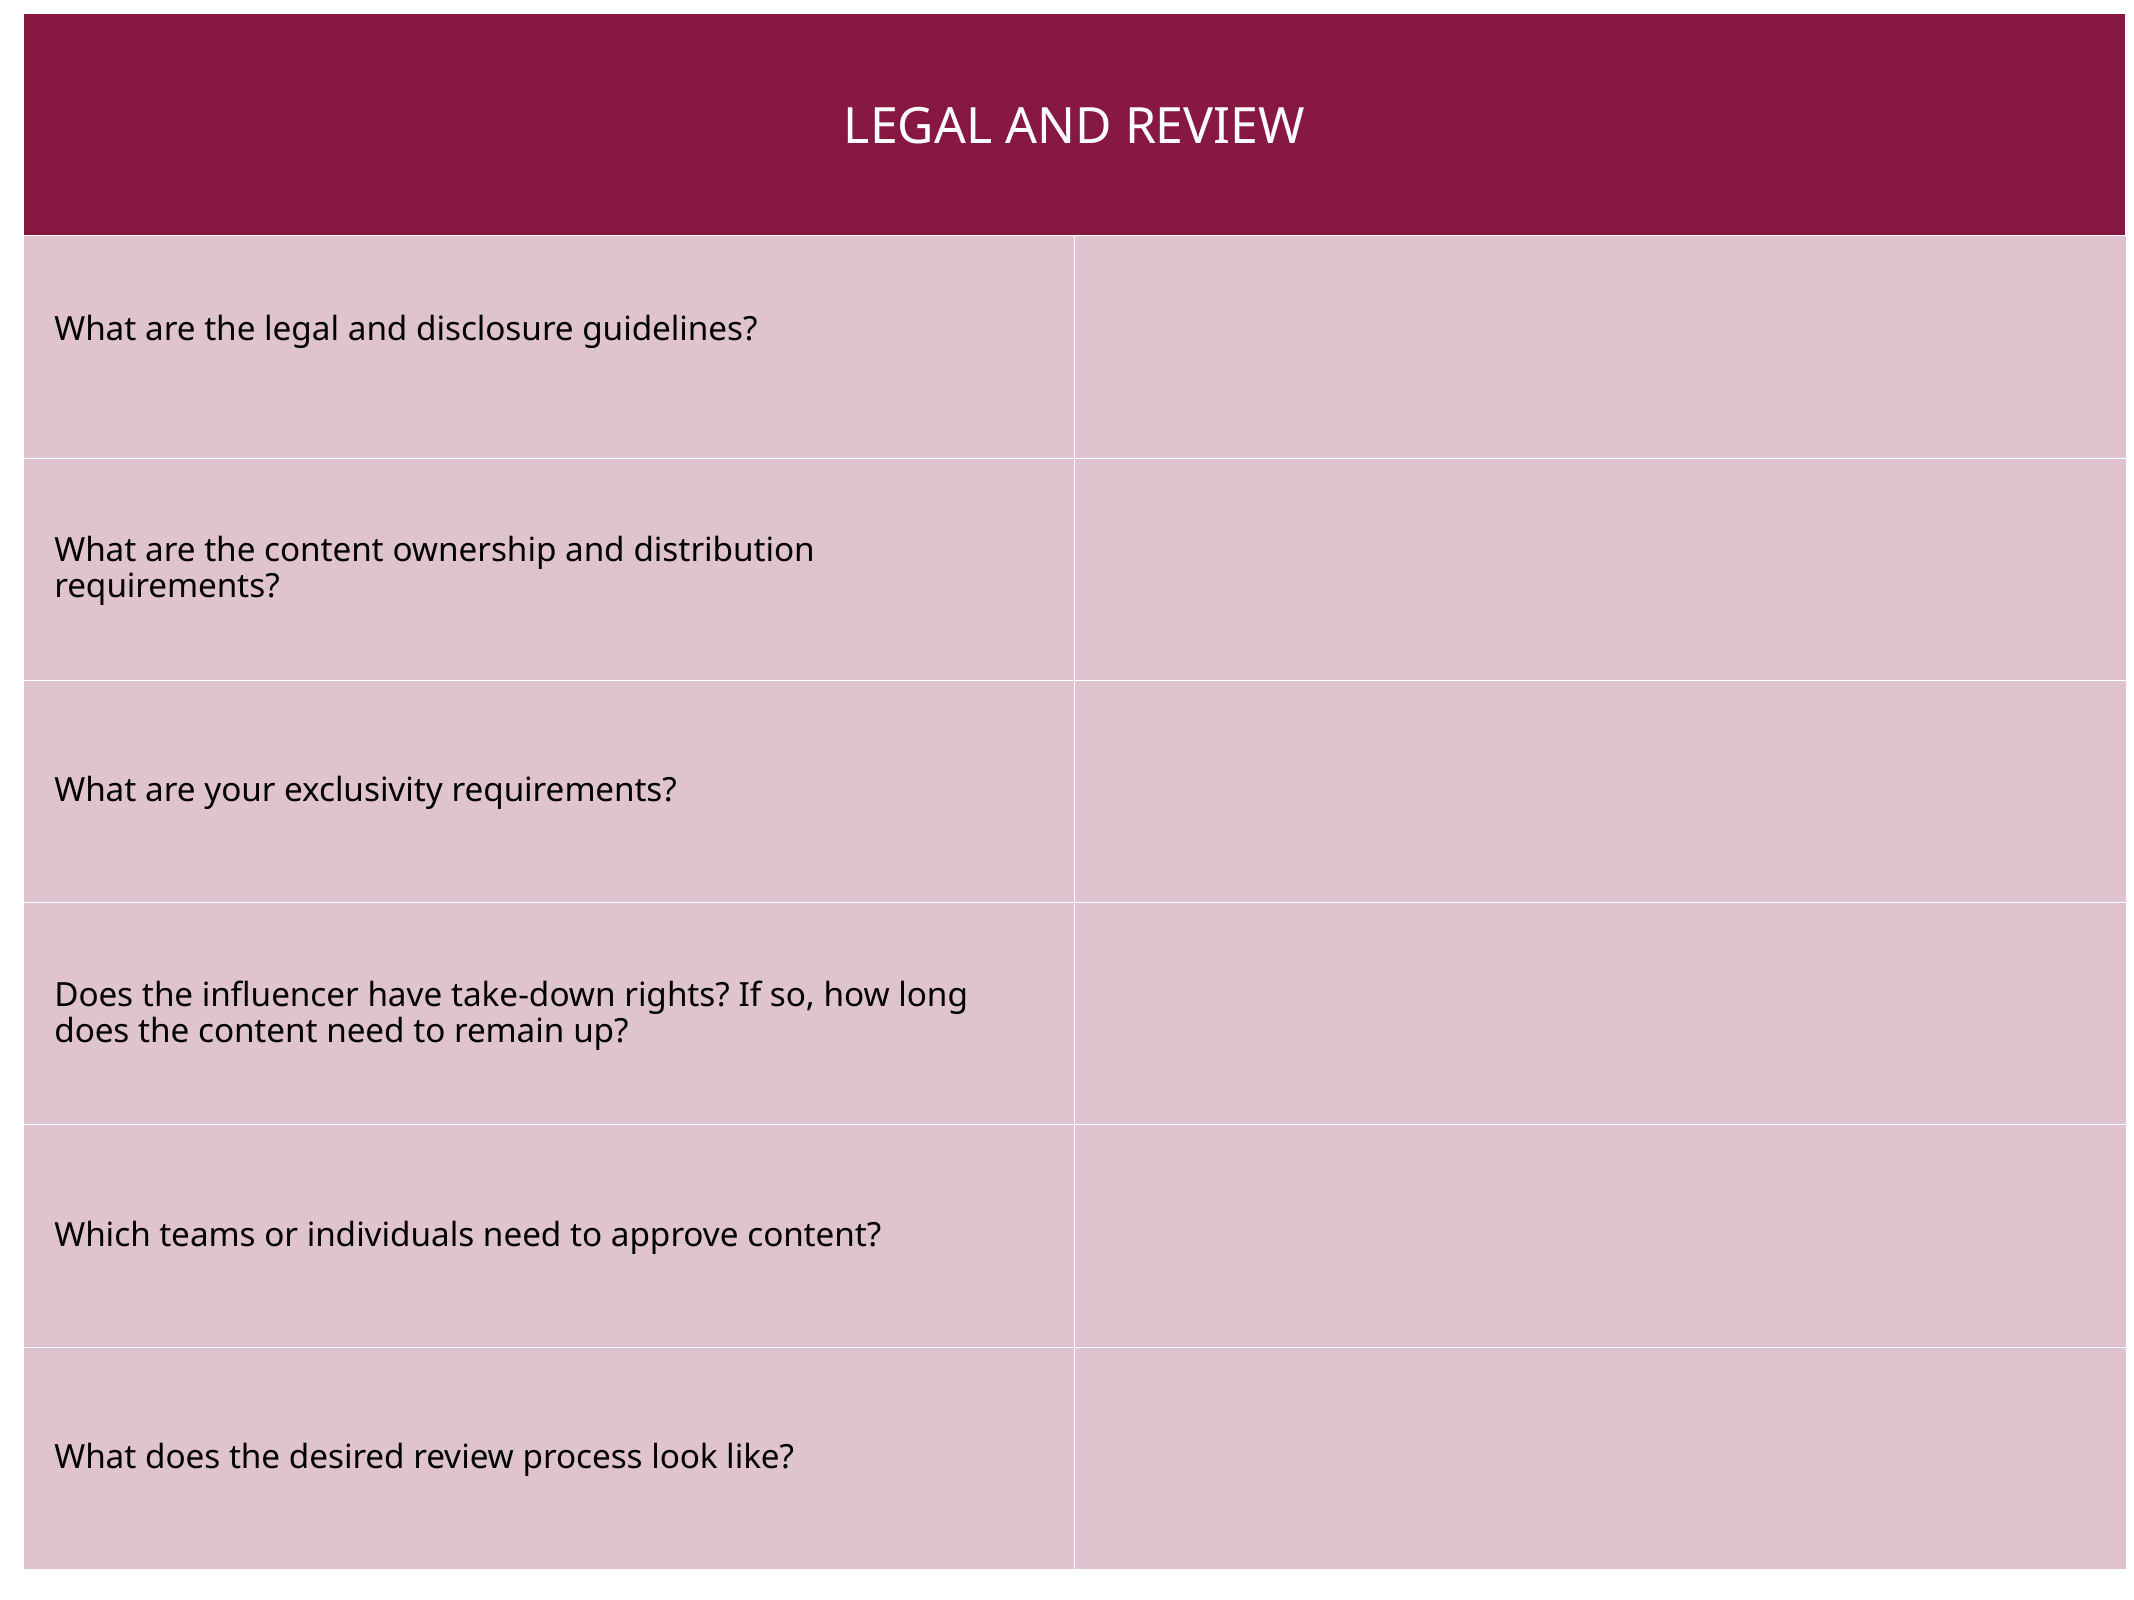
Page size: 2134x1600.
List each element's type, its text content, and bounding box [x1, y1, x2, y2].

table_cell What does the desired review process look like? [24, 1348, 1074, 1569]
table_cell [1075, 236, 2126, 458]
table_cell What are the content ownership and distribution requirements? [24, 459, 1074, 680]
table_cell [1075, 1125, 2126, 1347]
table_cell What are the legal and disclosure guidelines? [24, 236, 1074, 458]
table_cell What are your exclusivity requirements? [24, 681, 1074, 902]
table_cell [1075, 1348, 2126, 1569]
table_cell Which teams or individuals need to approve content? [24, 1125, 1074, 1347]
table_cell [1075, 459, 2126, 680]
table_cell Does the influencer have take-down rights? If so, how long does the content need to remain up? [24, 903, 1074, 1124]
table_cell [1075, 681, 2126, 902]
table_cell [1075, 903, 2126, 1124]
table_header LEGAL AND REVIEW [24, 14, 2125, 235]
